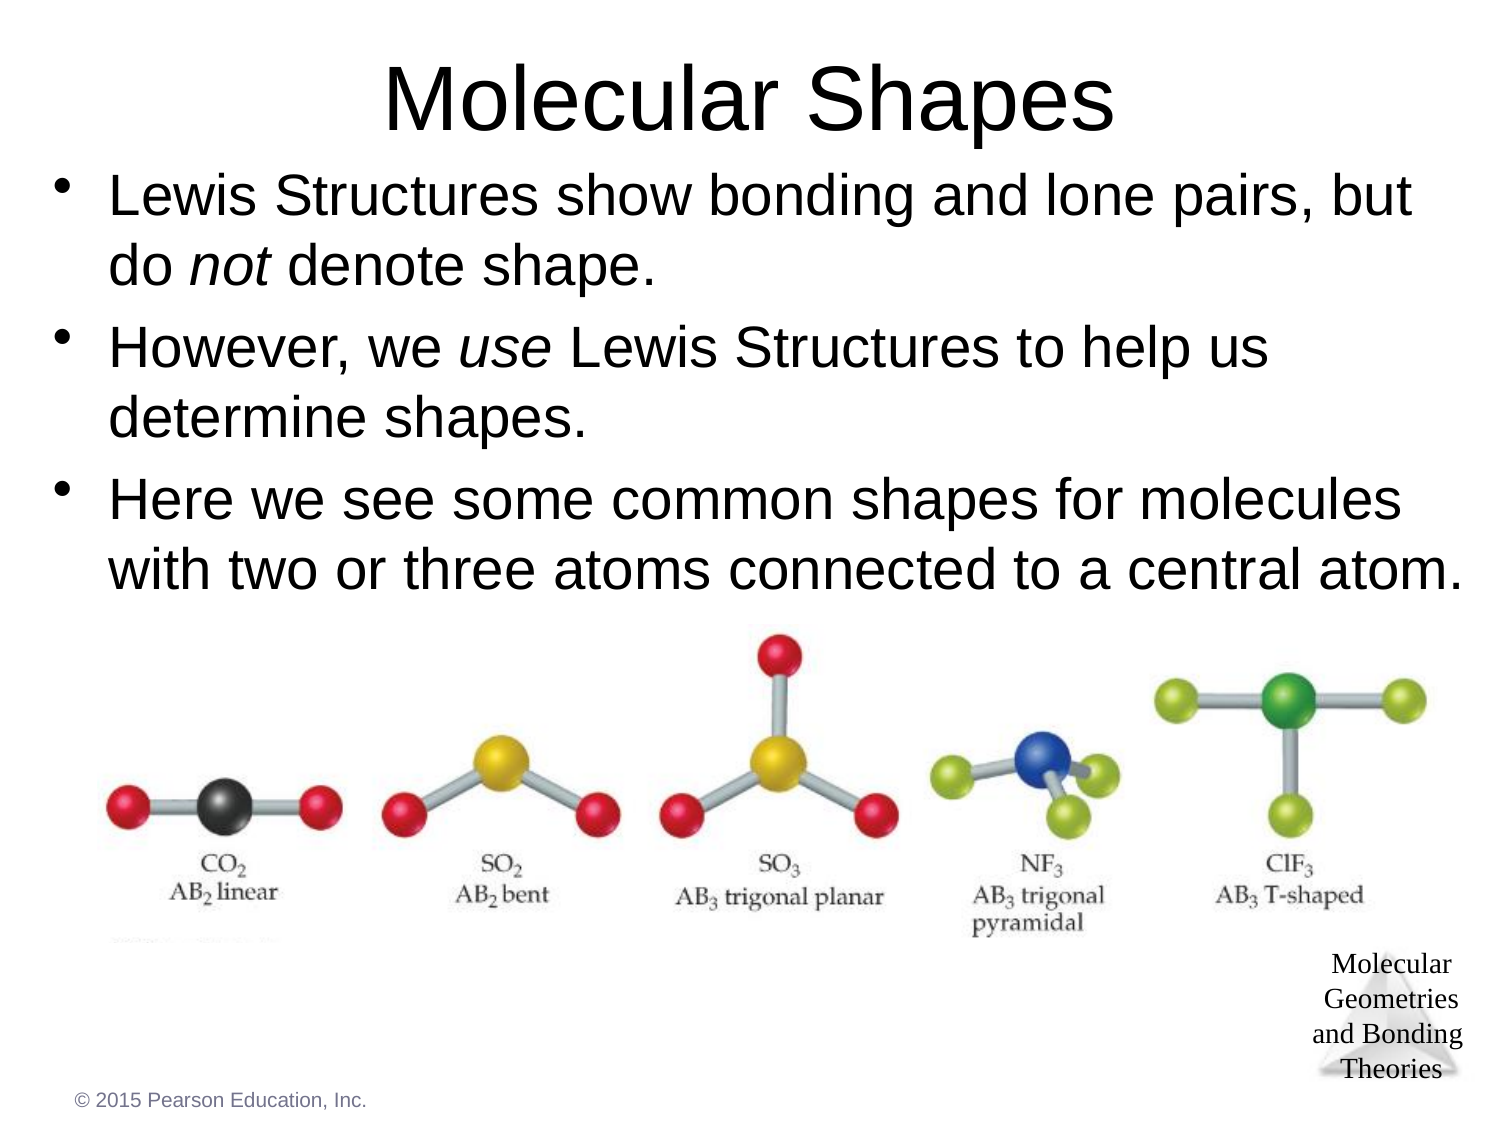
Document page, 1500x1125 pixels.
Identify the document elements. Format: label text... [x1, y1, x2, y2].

title Molecular Shapes [0, 0, 1500, 188]
picture [97, 624, 1500, 1125]
list Lewis Structures show bonding and lone pairs, but do not denote shape. However, we use Lewis Structures to help us determine shapes. Here we see some common shapes for molecules with two or three atoms connected to a central atom. [37, 149, 1488, 613]
